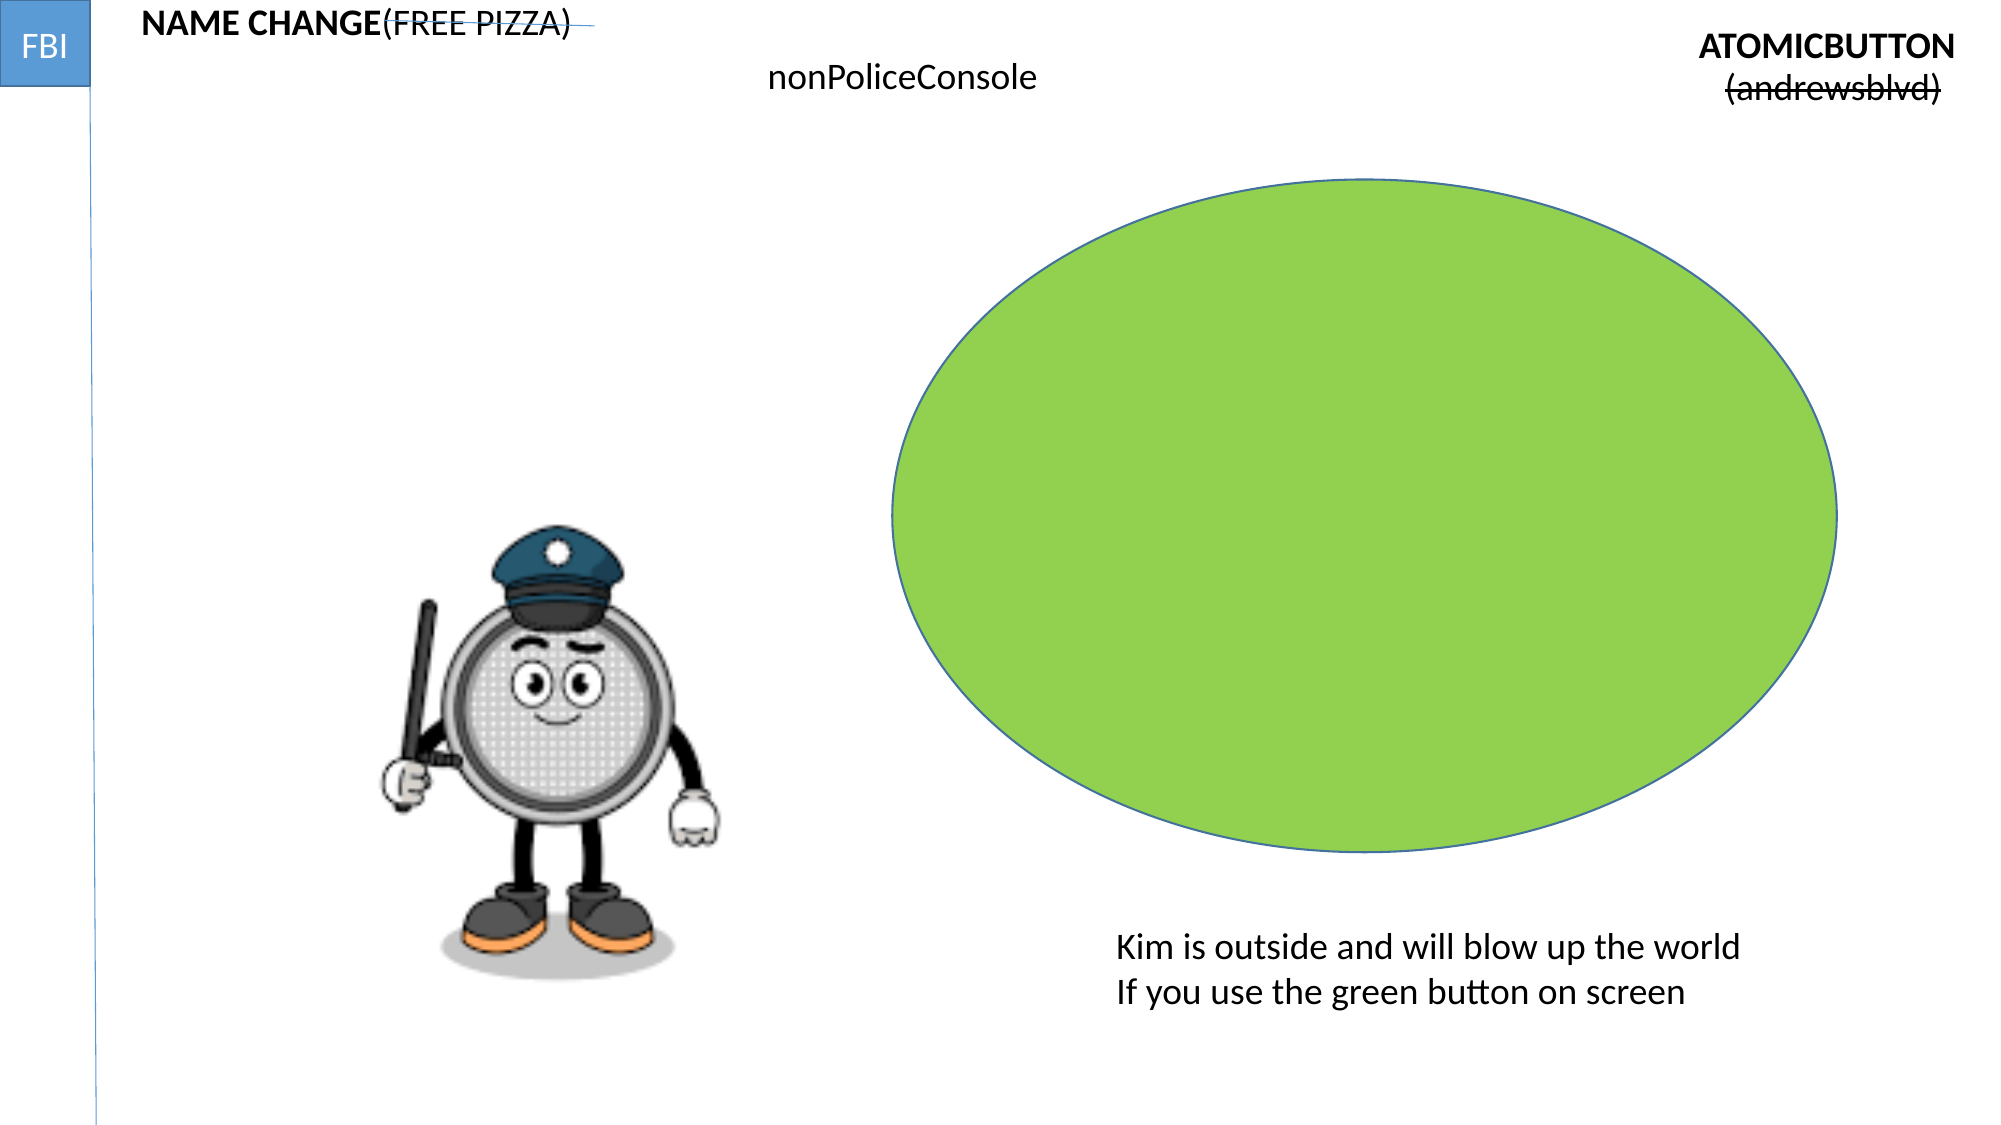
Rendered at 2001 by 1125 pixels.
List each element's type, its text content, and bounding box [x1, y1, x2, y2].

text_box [89, 86, 97, 1125]
text_box nonPoliceConsole [753, 44, 1053, 105]
text_box (andrewsblvd) [1710, 55, 1957, 116]
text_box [384, 20, 595, 26]
text_box [919, 178, 1838, 854]
text_box Kim is outside and will blow up the world If you use the green button on screen [1101, 914, 1758, 1020]
text_box ATOMICBUTTON [1684, 14, 1971, 74]
text_box FBI [0, 0, 91, 87]
text_box NAME CHANGE(FREE PIZZA) [126, 0, 757, 95]
picture [197, 401, 921, 1125]
